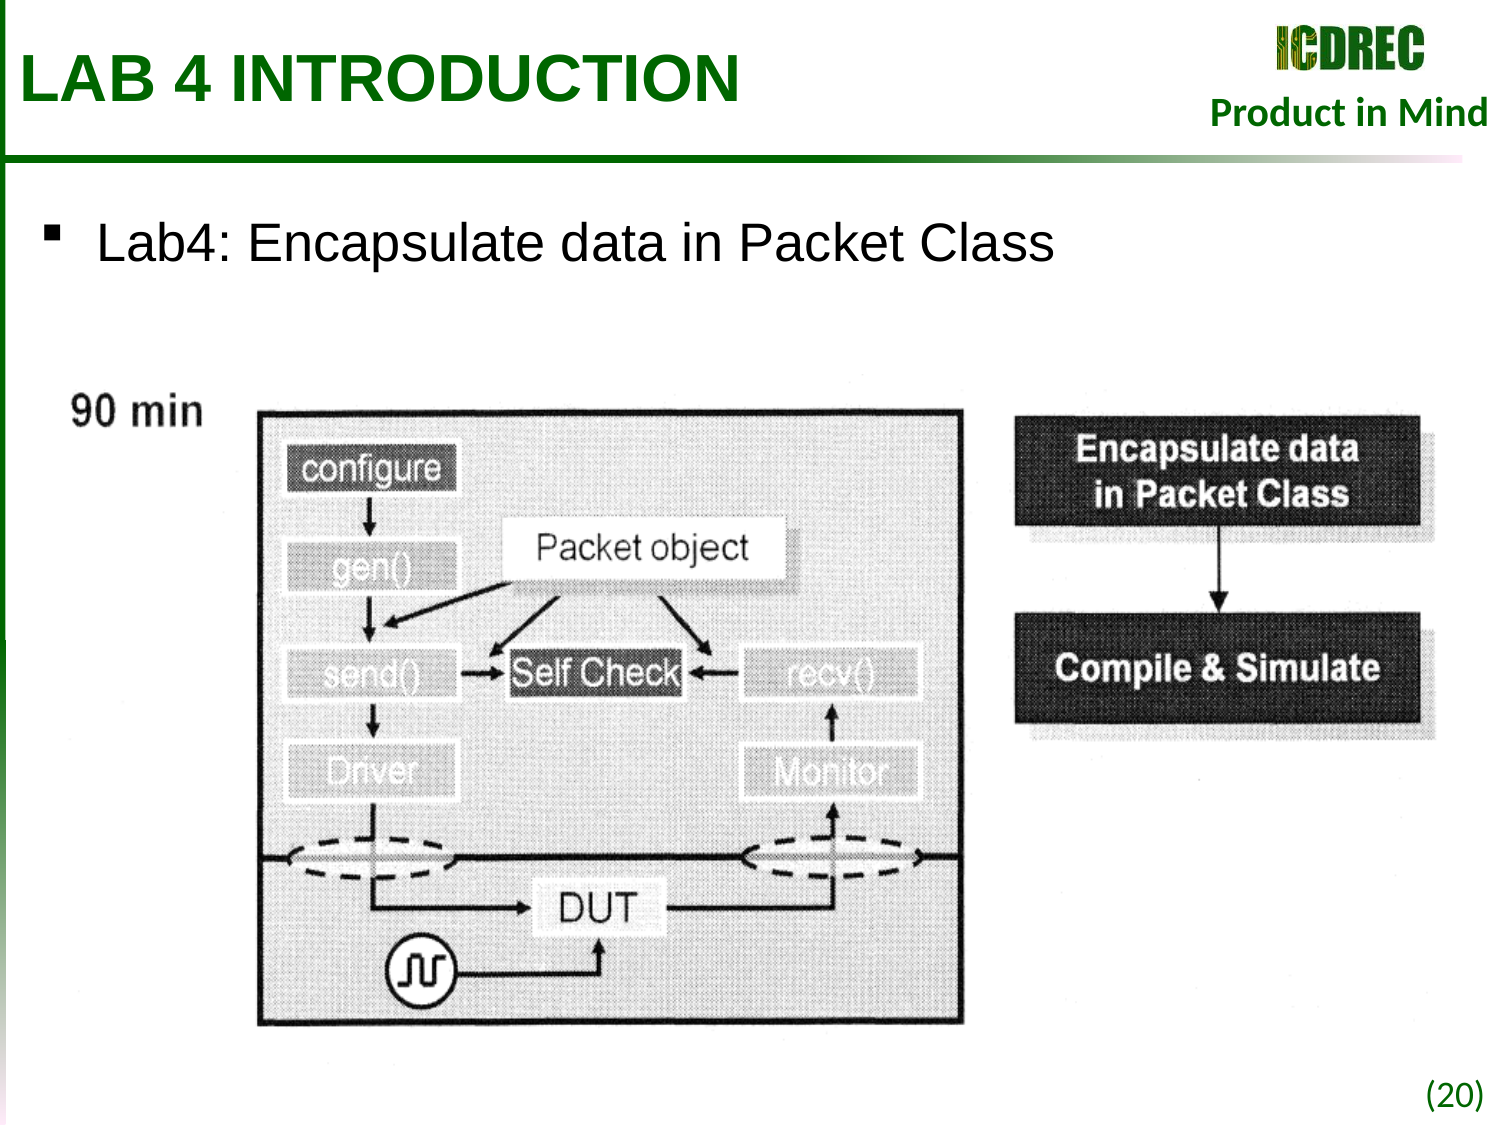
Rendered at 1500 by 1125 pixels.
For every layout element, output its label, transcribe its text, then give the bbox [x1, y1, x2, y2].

picture [54, 374, 1468, 1072]
title LAB 4 INTRODUCTION [4, 0, 1188, 150]
list Lab4: Encapsulate data in Packet Class [24, 200, 1463, 1050]
picture [1275, 24, 1425, 71]
